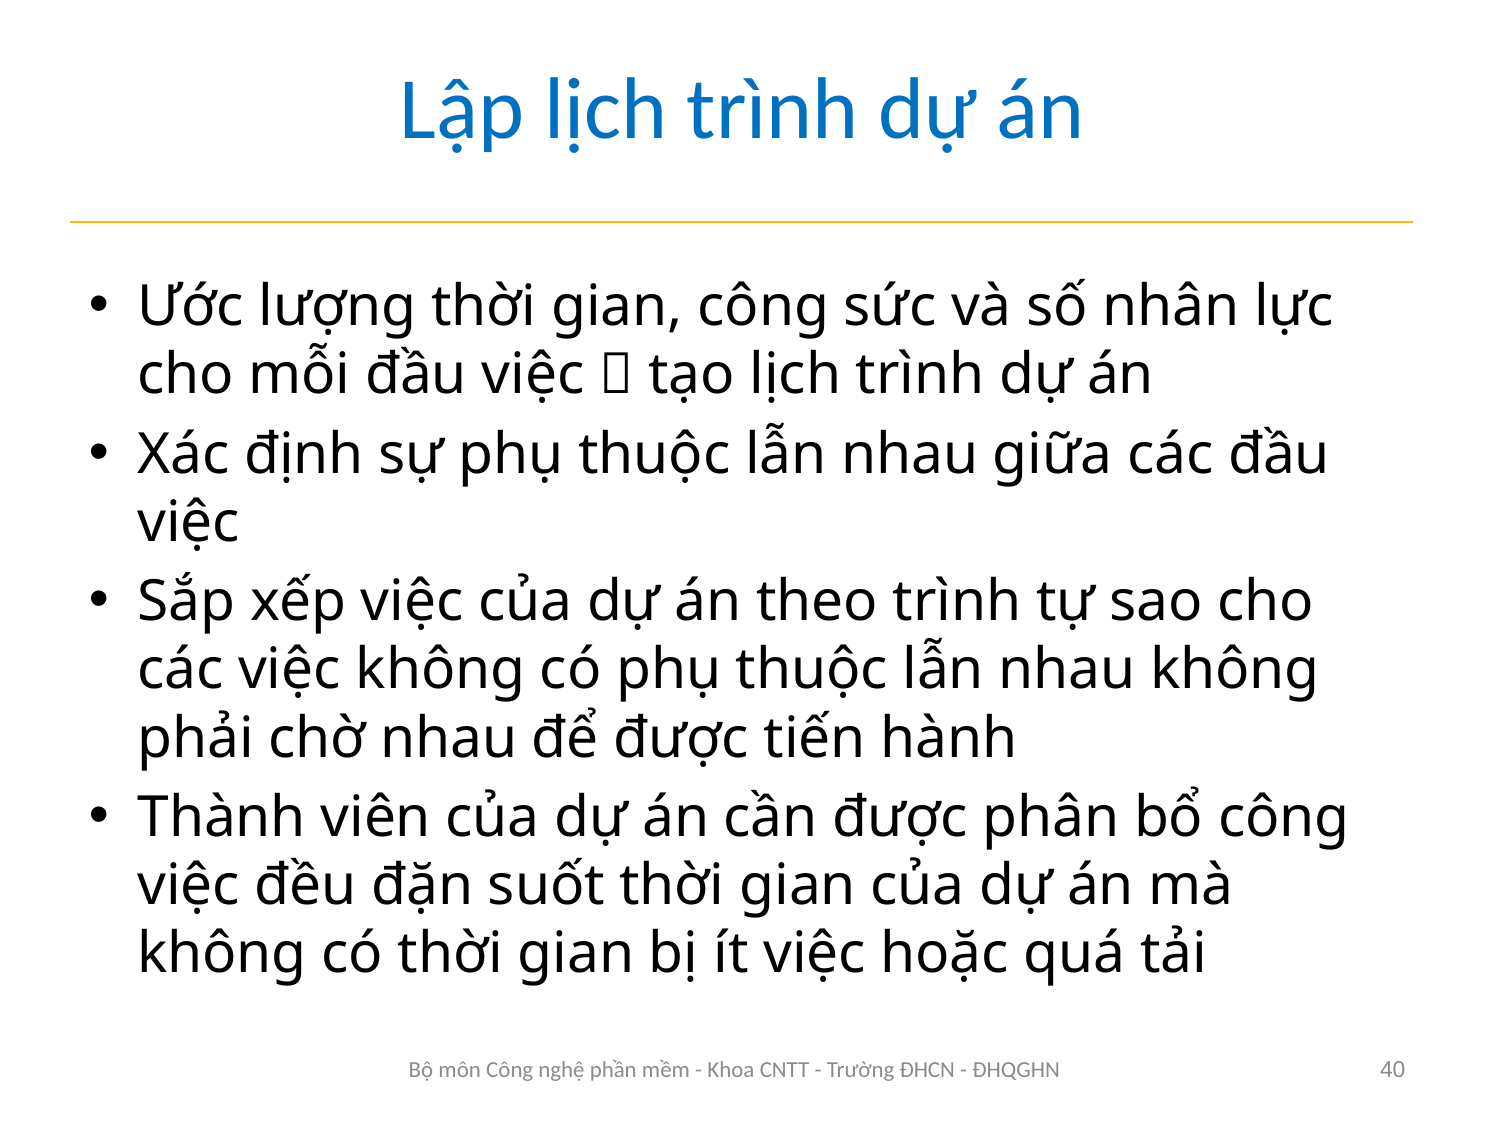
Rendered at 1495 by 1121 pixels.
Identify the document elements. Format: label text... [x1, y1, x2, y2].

slide_number 40 [1071, 1038, 1420, 1099]
list Ước lượng thời gian, công sức và số nhân lực cho mỗi đầu việc  tạo lịch trình dự án Xác định sự phụ thuộc lẫn nhau giữa các đầu việc Sắp xếp việc của dự án theo trình tự sao cho các việc không có phụ thuộc lẫn nhau không phải chờ nhau để được tiến hành Thành viên của dự án cần được phân bổ công việc đều đặn suốt thời gian của dự án mà không có thời gian bị ít việc hoặc quá tải [74, 261, 1421, 1002]
footer Bộ môn Công nghệ phần mềm - Khoa CNTT - Trường ĐHCN - ĐHQGHN [372, 1038, 1071, 1099]
title Lập lịch trình dự án [69, 10, 1416, 198]
